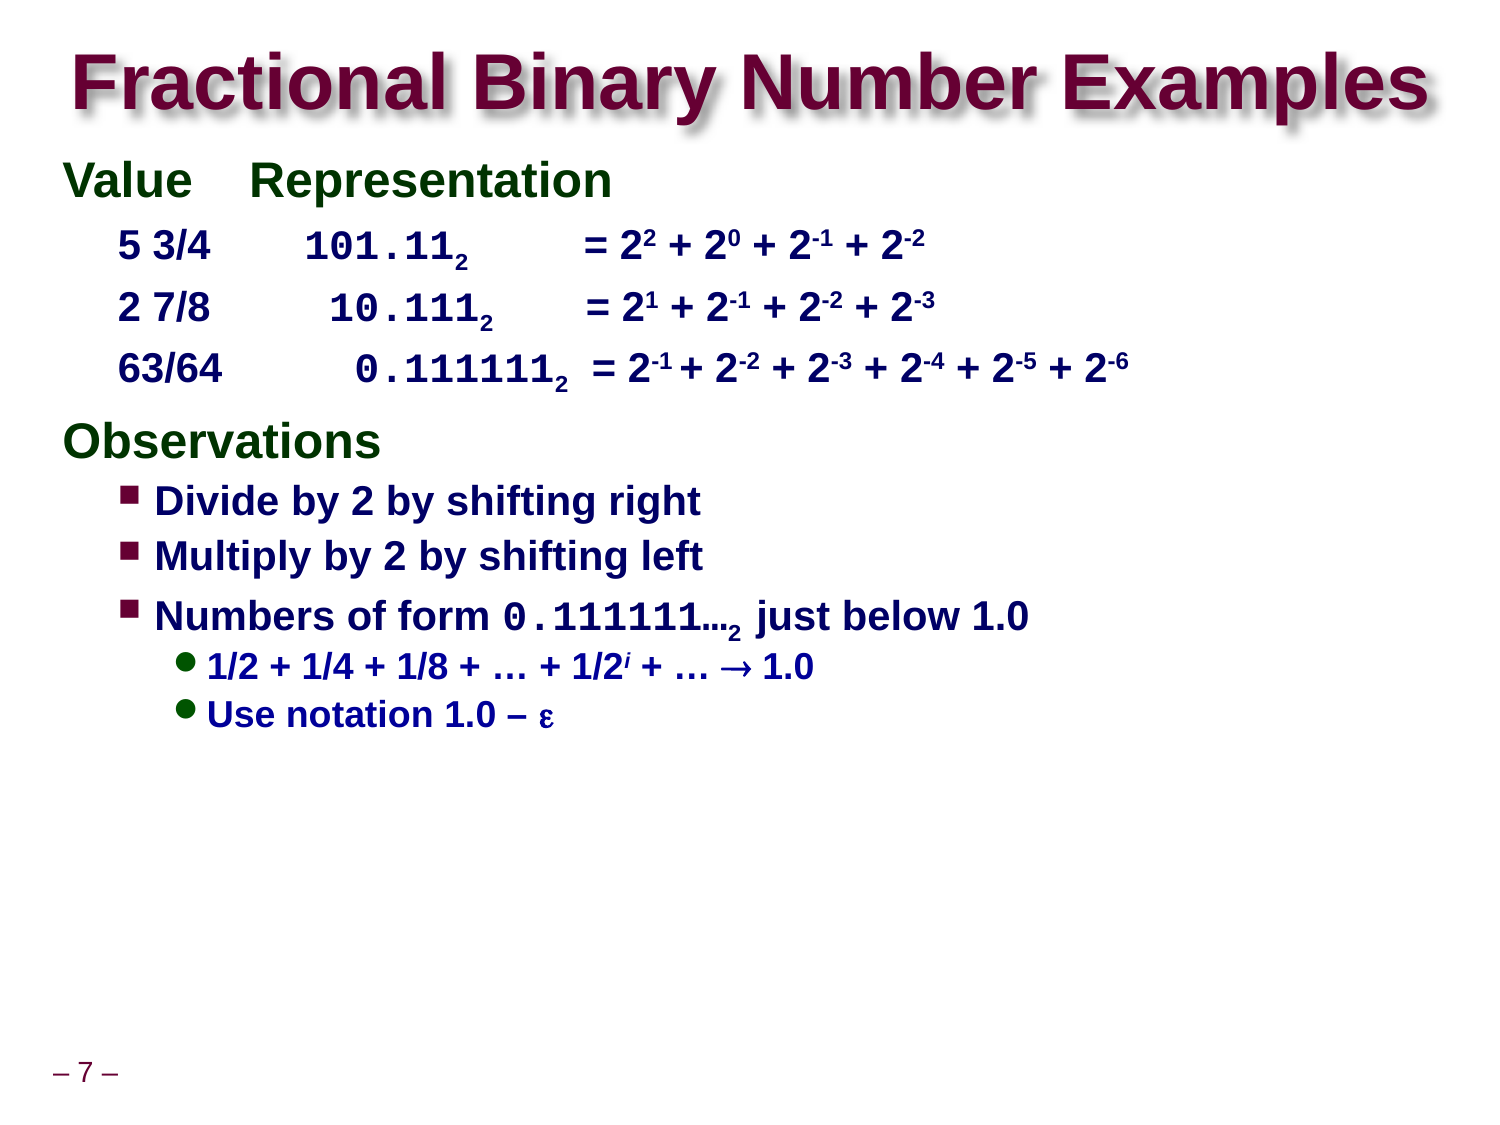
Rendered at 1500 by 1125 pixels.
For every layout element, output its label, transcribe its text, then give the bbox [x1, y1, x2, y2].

list Value Representation 5 3/4 101.112 = 22 + 20 + 2-1 + 2-2 2 7/8 10.1112 = 21 + 2-1 + 2-2 + 2-3 63/64 0.1111112 = 2-1 + 2-2 + 2-3 + 2-4 + 2-5 + 2-6 Observations Divide by 2 by shifting right Multiply by 2 by shifting left Numbers of form 0.111111…2 just below 1.0 1/2 + 1/4 + 1/8 + … + 1/2i + …  1.0 Use notation 1.0 –  [47, 149, 1411, 1058]
title Fractional Binary Number Examples [70, 37, 1475, 132]
